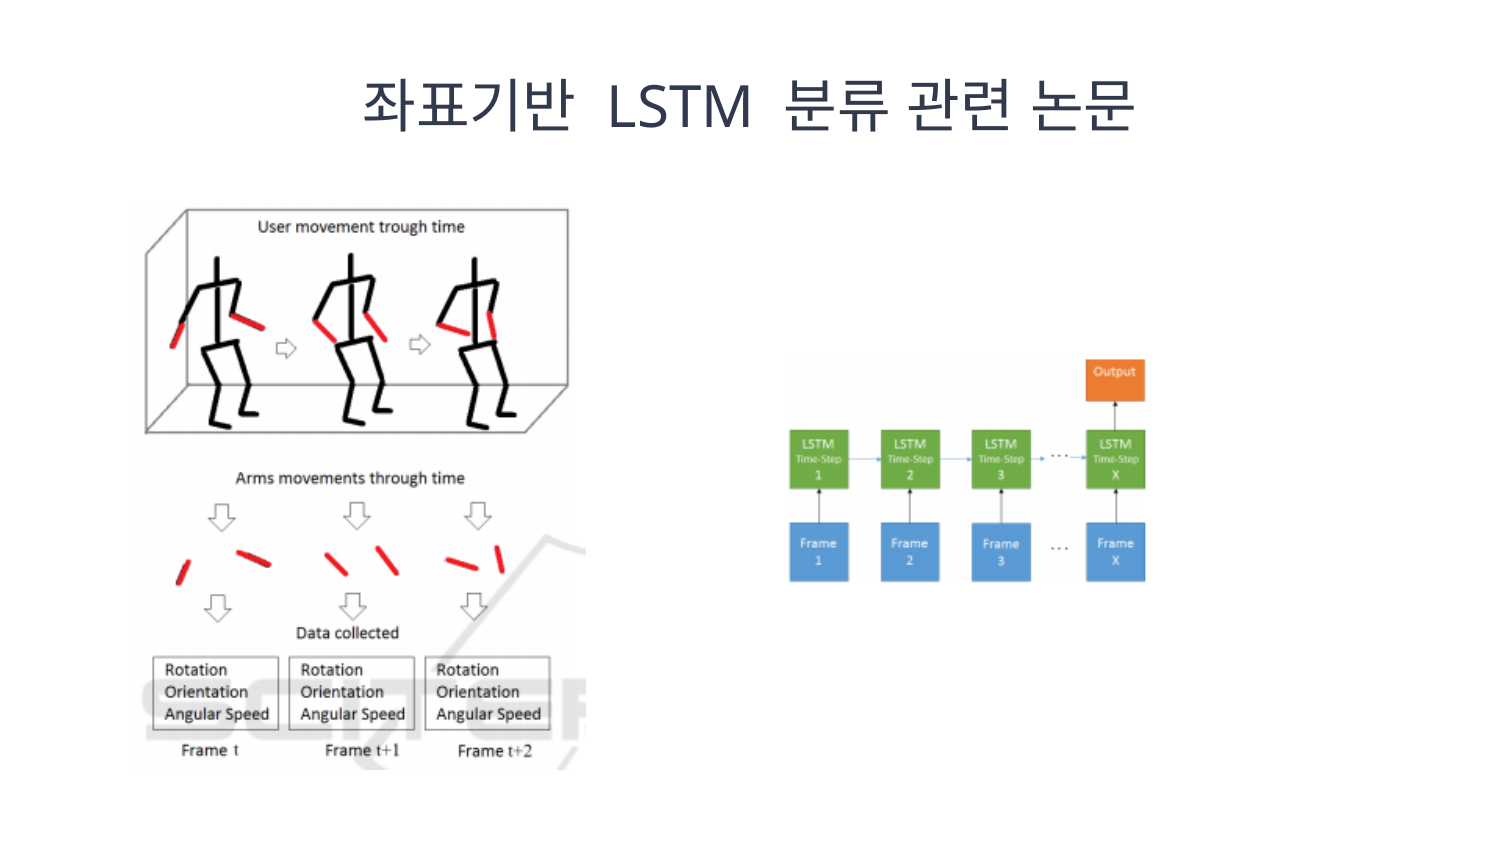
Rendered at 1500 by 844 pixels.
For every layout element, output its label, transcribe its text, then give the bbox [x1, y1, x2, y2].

title 좌표기반 LSTM 분류 관련 논문 [75, 33, 1425, 175]
picture [86, 200, 586, 770]
picture [730, 344, 1205, 587]
